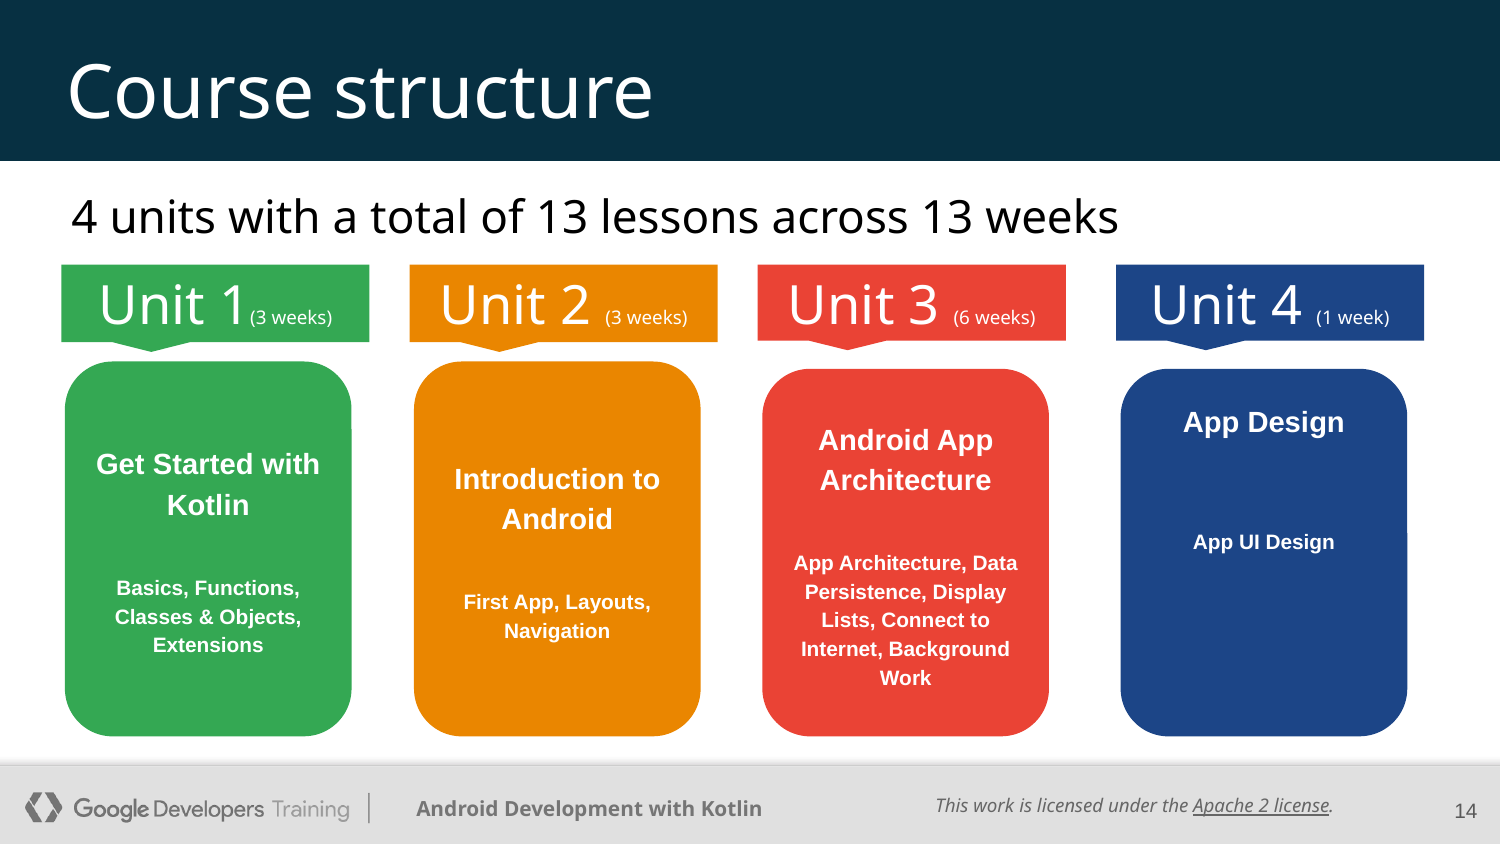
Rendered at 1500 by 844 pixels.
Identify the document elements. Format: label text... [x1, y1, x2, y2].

text_box Unit 3 (6 weeks) [757, 264, 1066, 351]
text_box Android App Architecture App Architecture, Data Persistence, Display Lists, Connect to Internet, Background Work [762, 368, 1049, 737]
text_box Unit 2 (3 weeks) [409, 264, 718, 352]
text_box Unit 4 (1 week) [1116, 264, 1425, 351]
picture [0, 161, 1500, 844]
text_box App Design App UI Design [1120, 368, 1408, 737]
text_box Unit 1(3 weeks) [61, 264, 370, 352]
text_box Introduction to Android First App, Layouts, Navigation [413, 361, 701, 737]
slide_number 14 [1402, 777, 1493, 842]
title Course structure [51, 28, 1472, 122]
text_box 4 units with a total of 13 lessons across 13 weeks [56, 172, 1455, 258]
text_box Get Started with Kotlin Basics, Functions, Classes & Objects, Extensions [64, 361, 352, 737]
